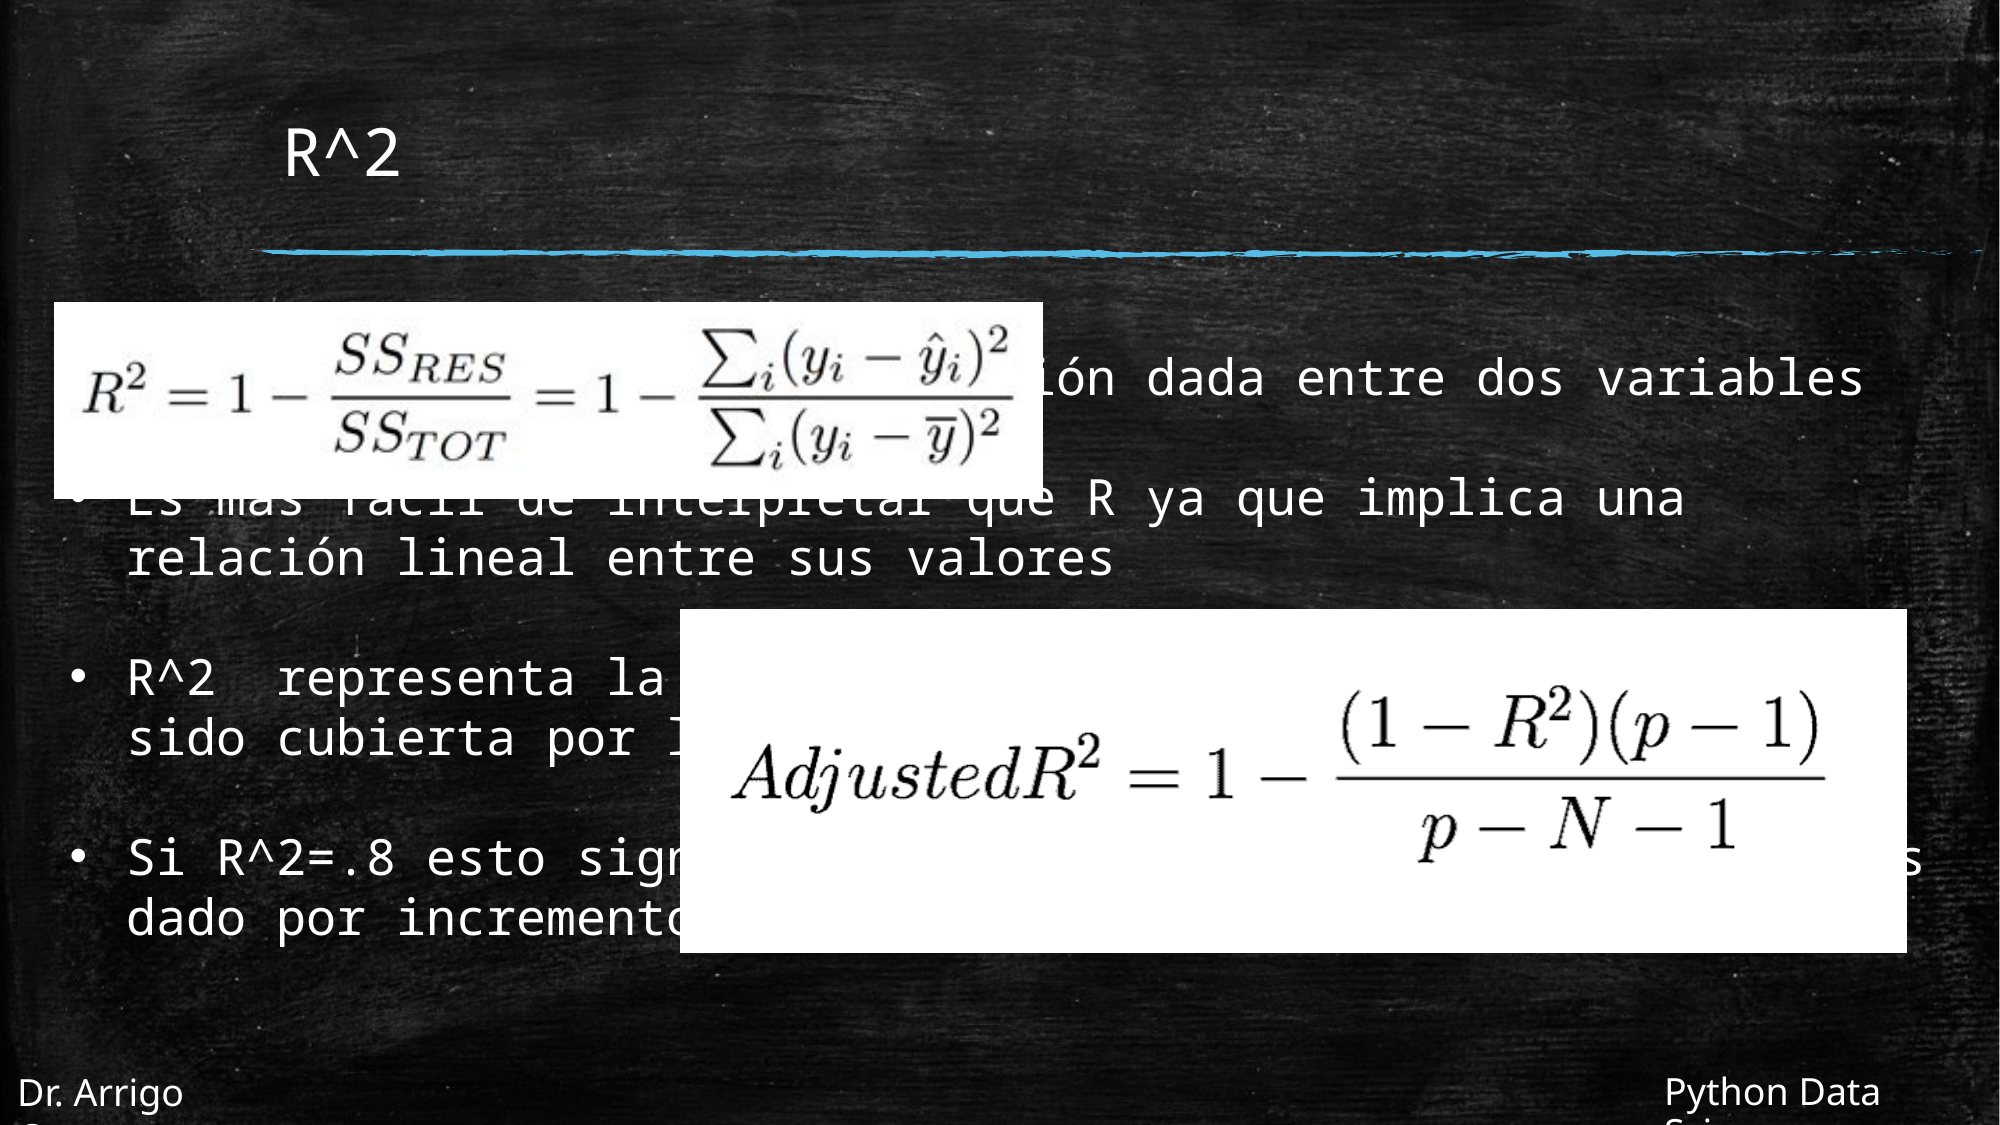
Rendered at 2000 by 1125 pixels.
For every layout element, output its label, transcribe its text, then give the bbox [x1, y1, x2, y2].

title R^2 [267, 30, 1768, 199]
text_box R^2 es el porcentaje de variación dada entre dos variables Es más fácil de interpretar que R ya que implica una relación lineal entre sus valores R^2 representa la proporción de la varianza de “y” que ha sido cubierta por las variables independientes del modelo Si R^2=.8 esto significa que un 80% del incremento en “y” es dado por incremento en las variables “X” [54, 338, 1969, 988]
picture [54, 302, 1043, 499]
picture [680, 609, 1907, 954]
